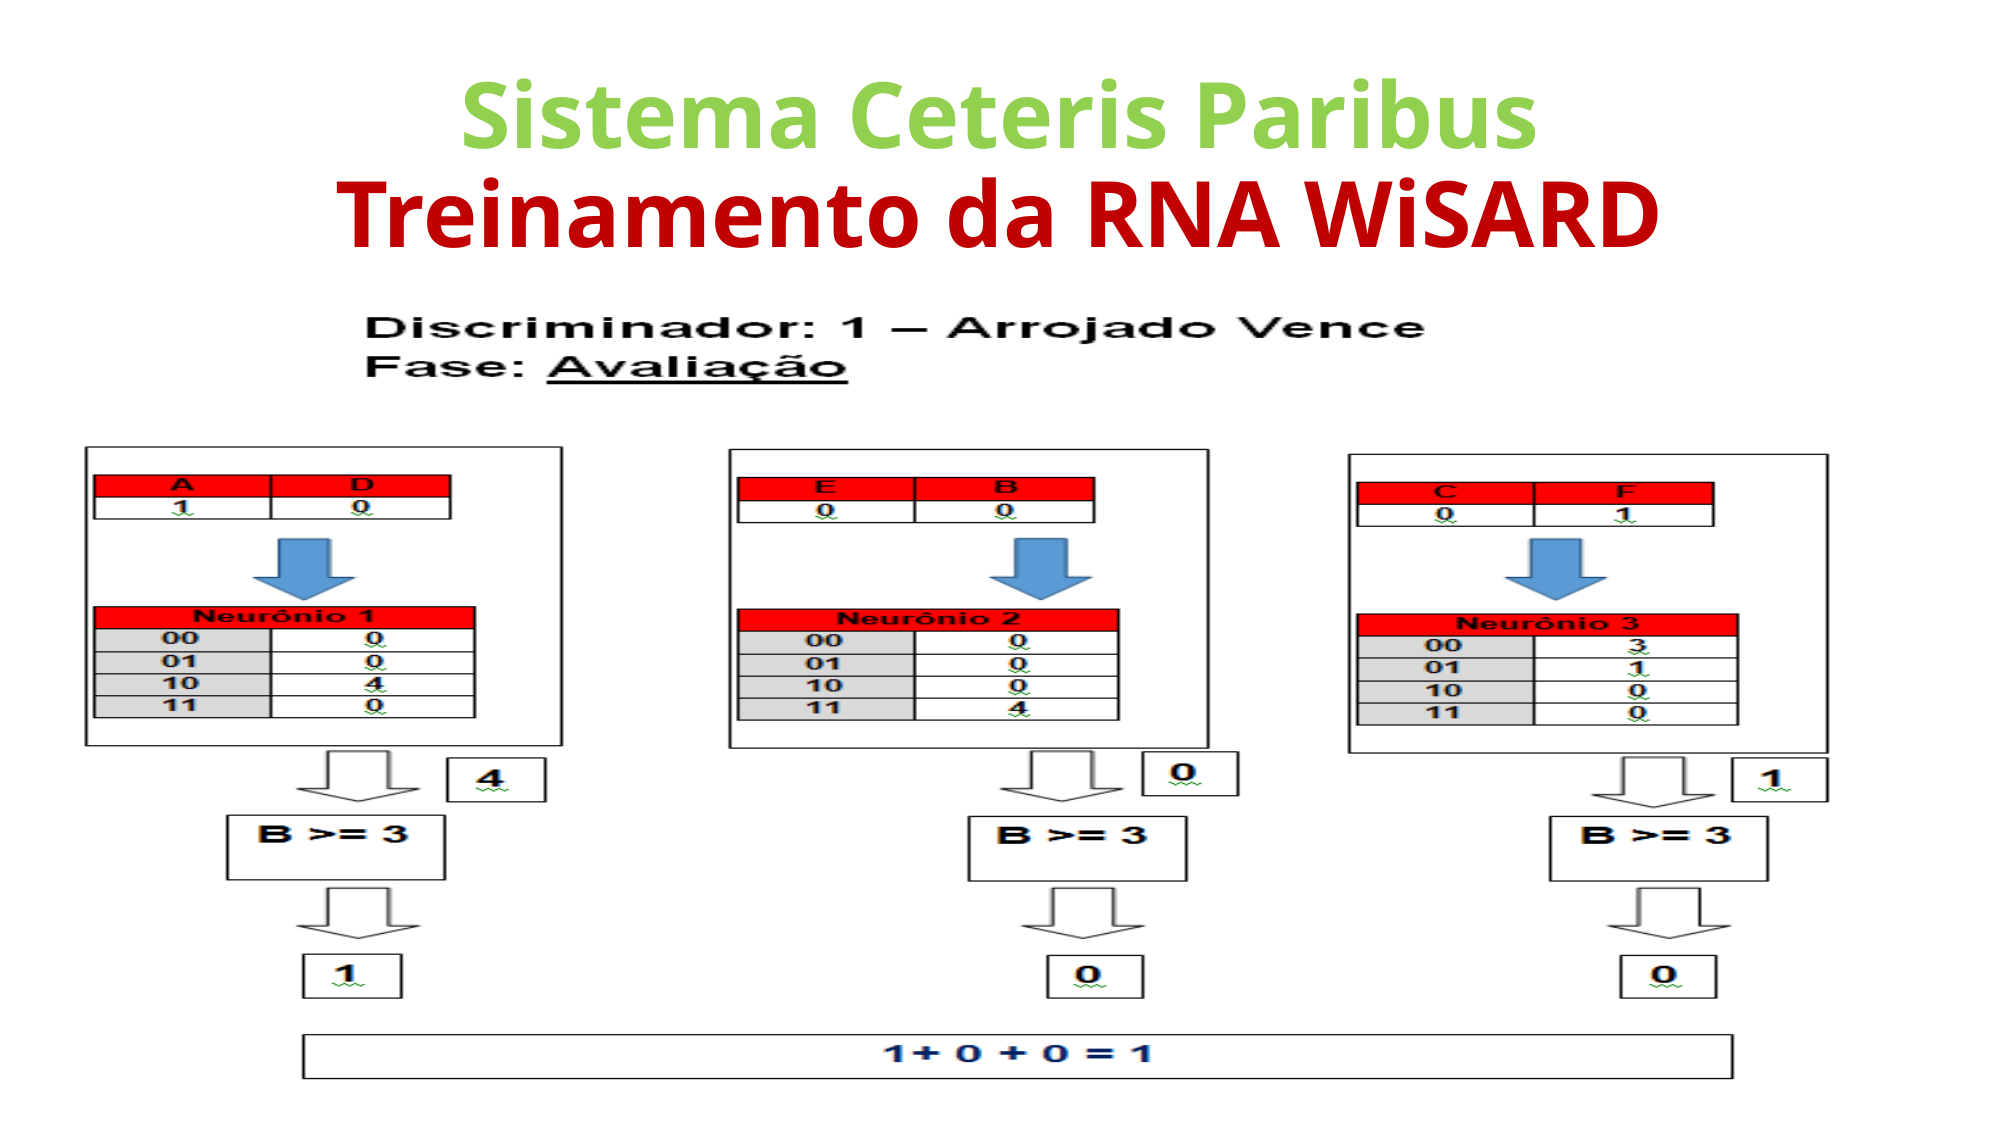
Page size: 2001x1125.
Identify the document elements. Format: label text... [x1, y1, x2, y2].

title Sistema Ceteris Paribus Treinamento da RNA WiSARD [137, 59, 1863, 278]
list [64, 299, 1884, 1100]
